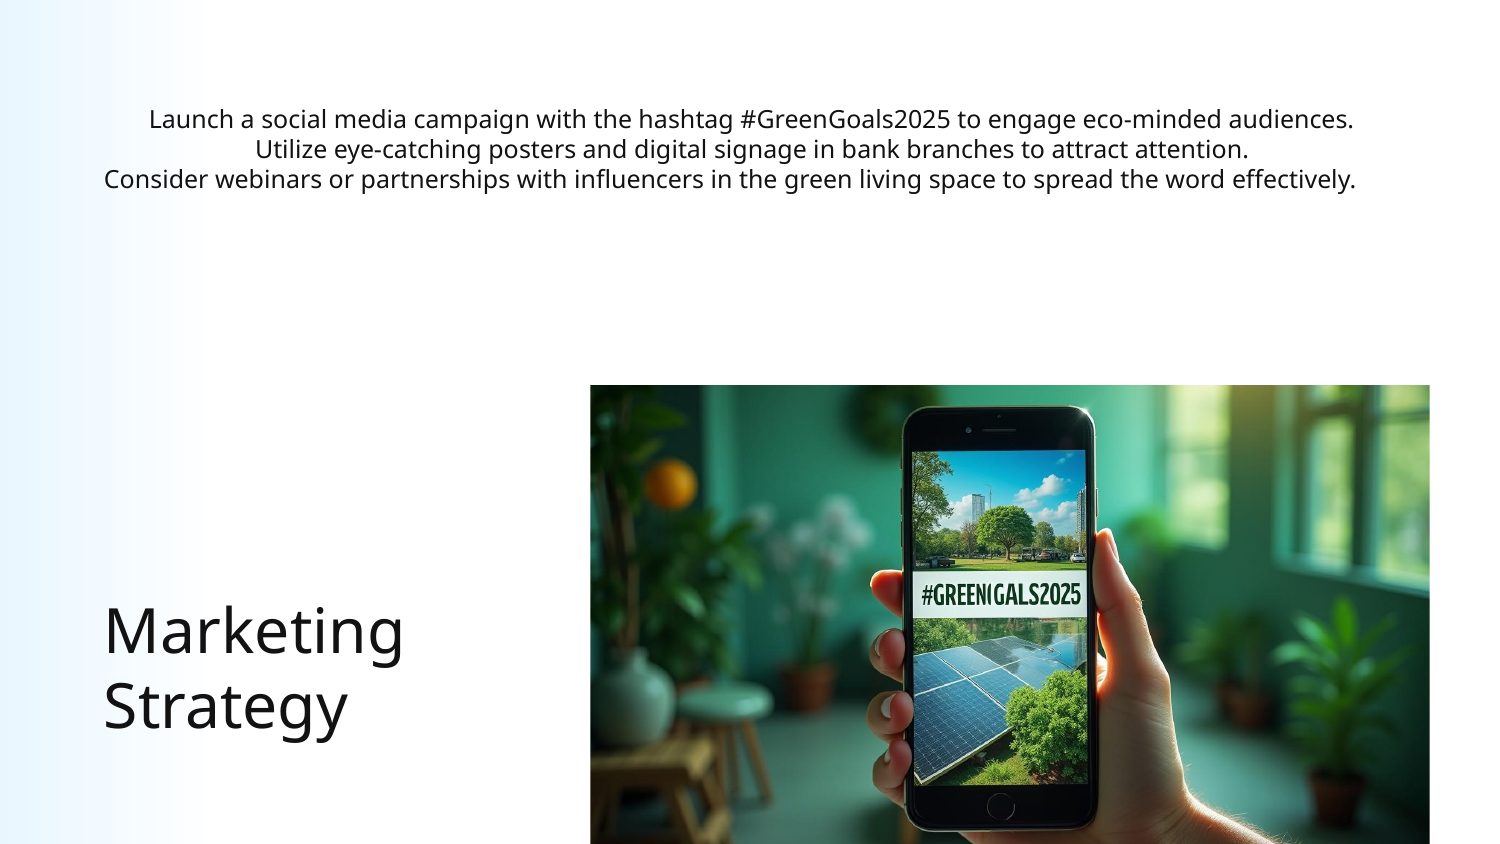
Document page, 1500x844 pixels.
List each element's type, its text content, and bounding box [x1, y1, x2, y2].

title Marketing Strategy [89, 385, 574, 757]
picture [590, 385, 1430, 844]
subtitle Launch a social media campaign with the hashtag #GreenGoals2025 to engage eco-minded audiences. Utilize eye-catching posters and digital signage in bank branches to attract attention. Consider webinars or partnerships with influencers in the green living space to spread the word effectively. [89, 89, 1430, 364]
